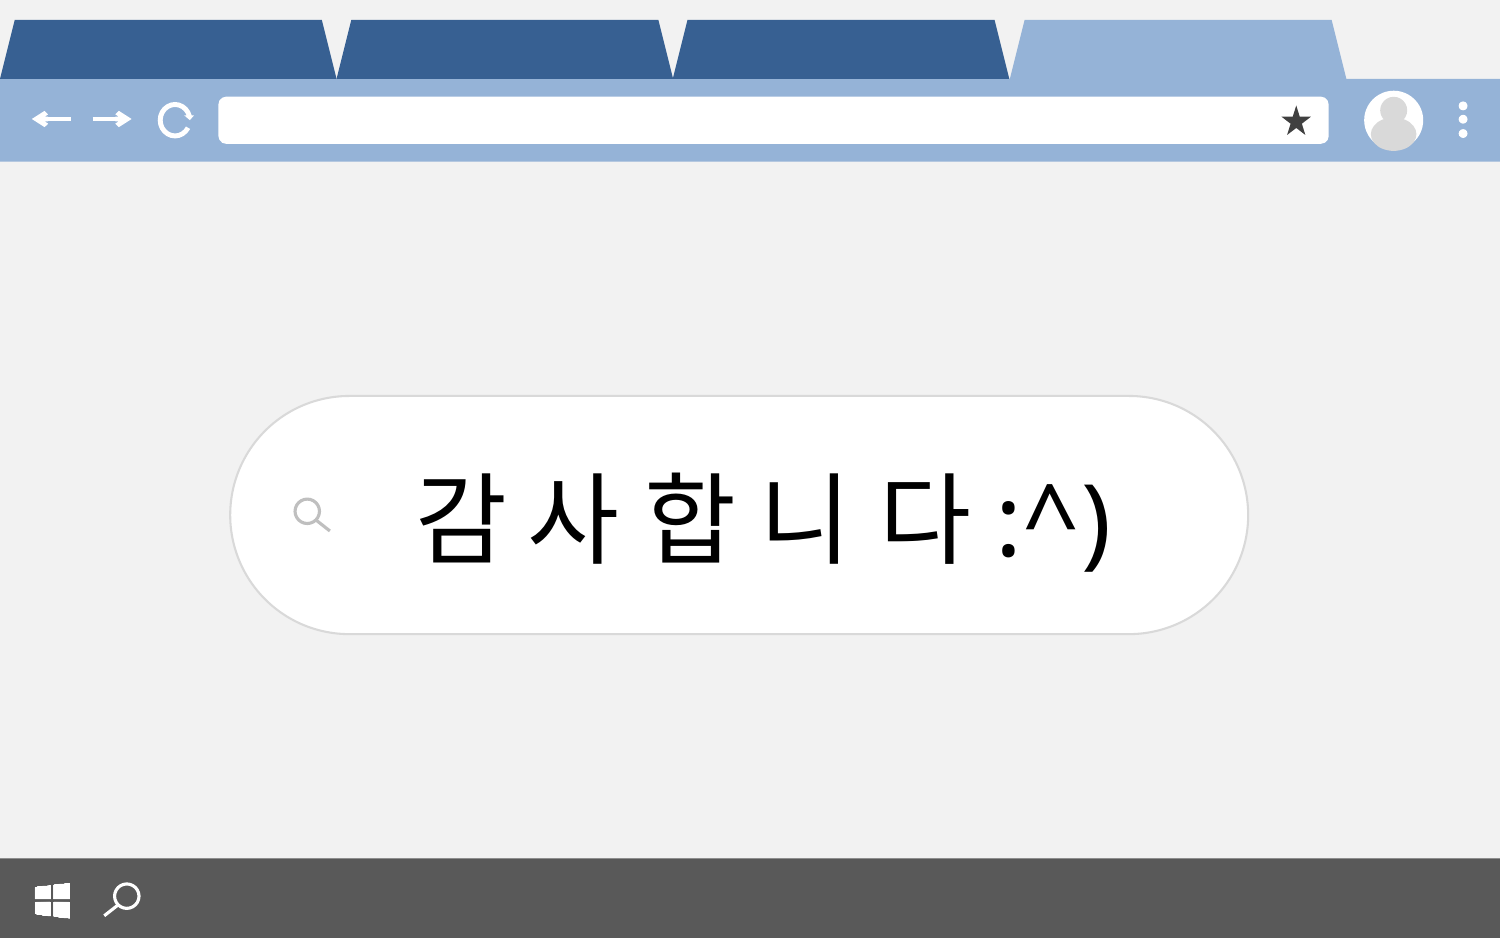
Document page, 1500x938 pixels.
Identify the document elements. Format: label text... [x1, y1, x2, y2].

text_box 니 [744, 448, 864, 584]
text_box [103, 883, 140, 917]
text_box 감 [400, 448, 512, 584]
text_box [0, 19, 1500, 162]
text_box [0, 856, 1500, 938]
text_box ) [1067, 448, 1500, 584]
text_box ^ [1008, 448, 1067, 584]
text_box 다 [864, 448, 981, 584]
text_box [294, 498, 331, 532]
text_box 합 [630, 448, 744, 584]
text_box [228, 393, 1230, 637]
picture [32, 879, 72, 921]
text_box 사 [512, 448, 630, 584]
text_box : [981, 448, 1008, 584]
